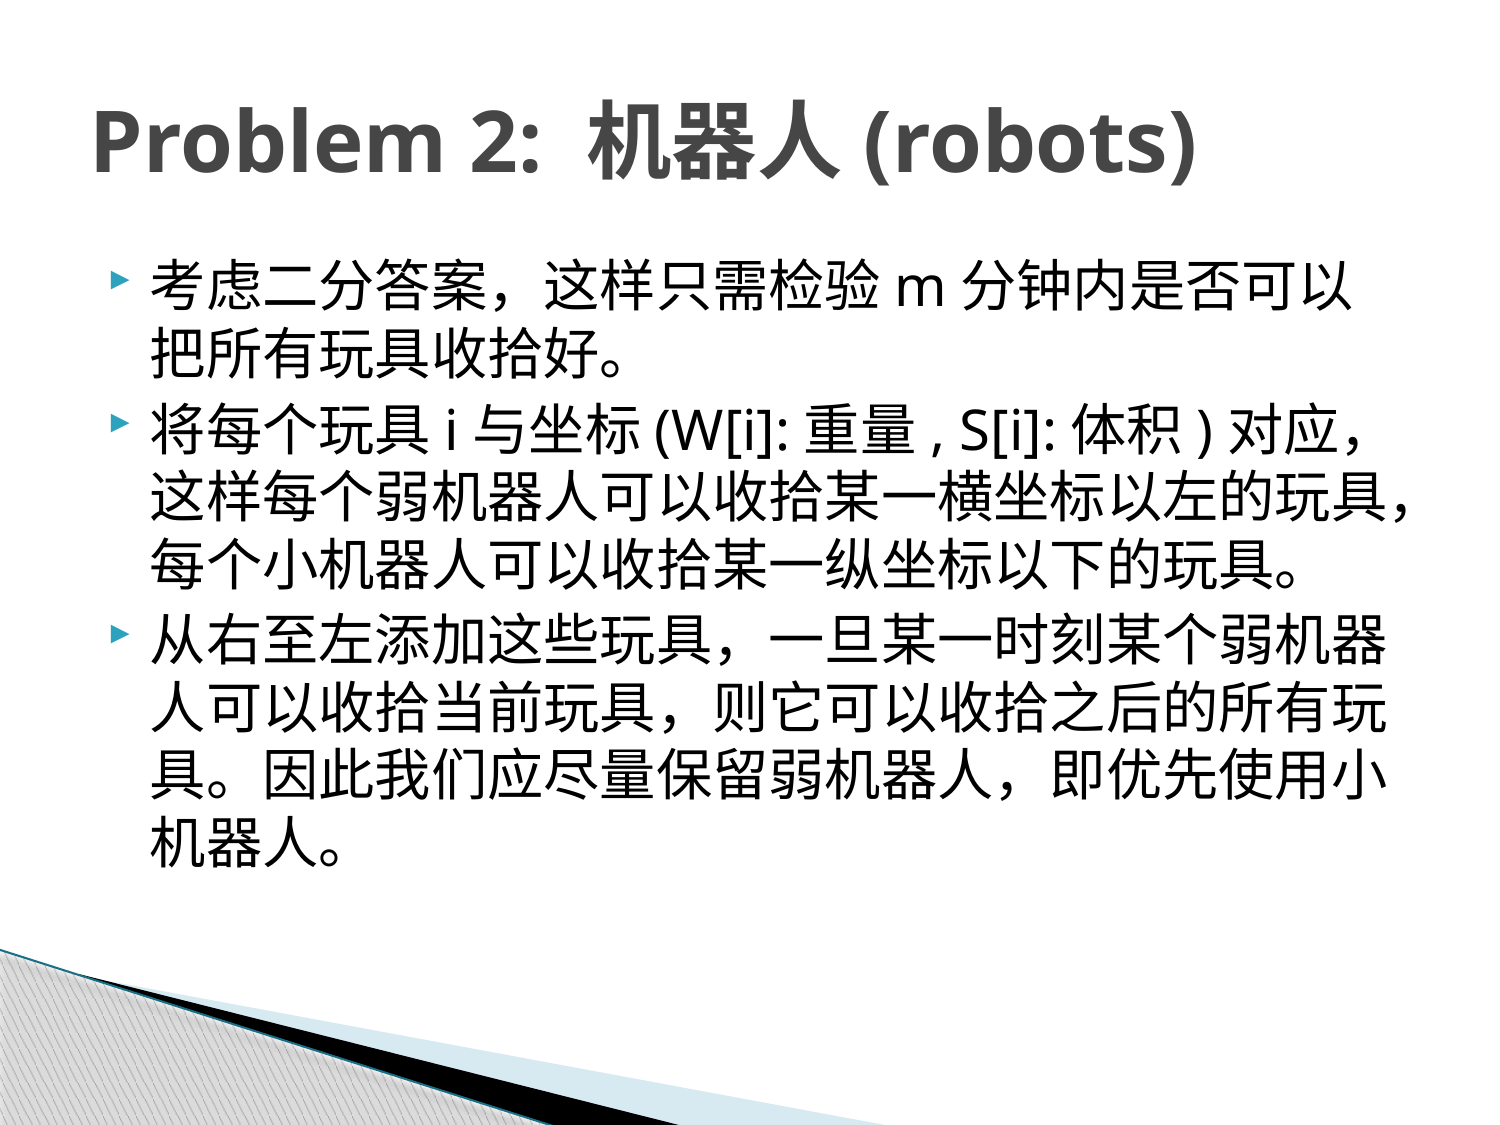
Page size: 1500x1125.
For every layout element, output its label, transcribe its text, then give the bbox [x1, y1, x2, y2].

list 考虑二分答案，这样只需检验m分钟内是否可以把所有玩具收拾好。 将每个玩具i与坐标(W[i]:重量, S[i]:体积)对应，这样每个弱机器人可以收拾某一横坐标以左的玩具，每个小机器人可以收拾某一纵坐标以下的玩具。 从右至左添加这些玩具，一旦某一时刻某个弱机器人可以收拾当前玩具，则它可以收拾之后的所有玩具。因此我们应尽量保留弱机器人，即优先使用小机器人。 [75, 243, 1425, 986]
title Problem 2: 机器人(robots) [75, 45, 1425, 233]
